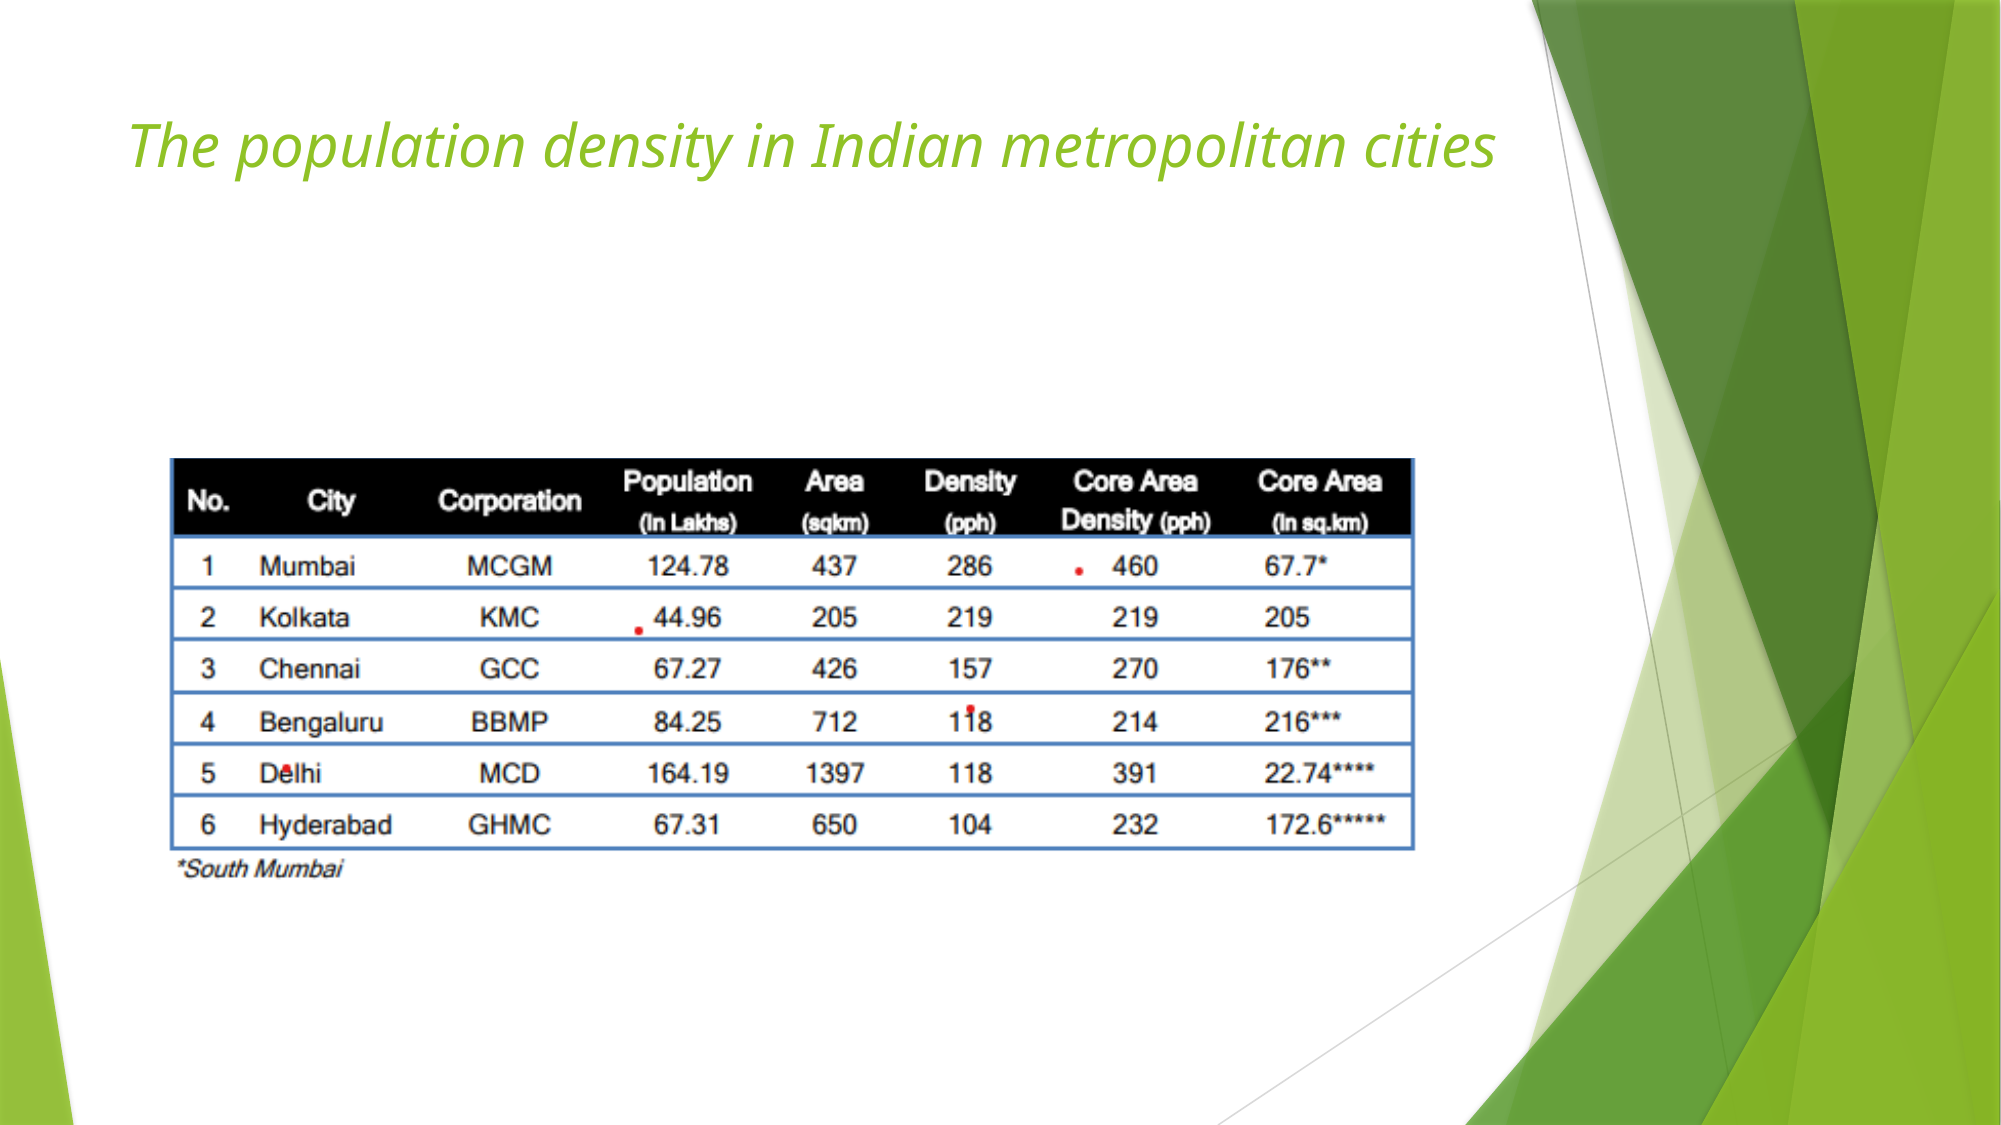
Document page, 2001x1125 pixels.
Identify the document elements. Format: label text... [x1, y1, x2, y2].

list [110, 457, 1522, 888]
title The population density in Indian metropolitan cities [111, 99, 1522, 317]
